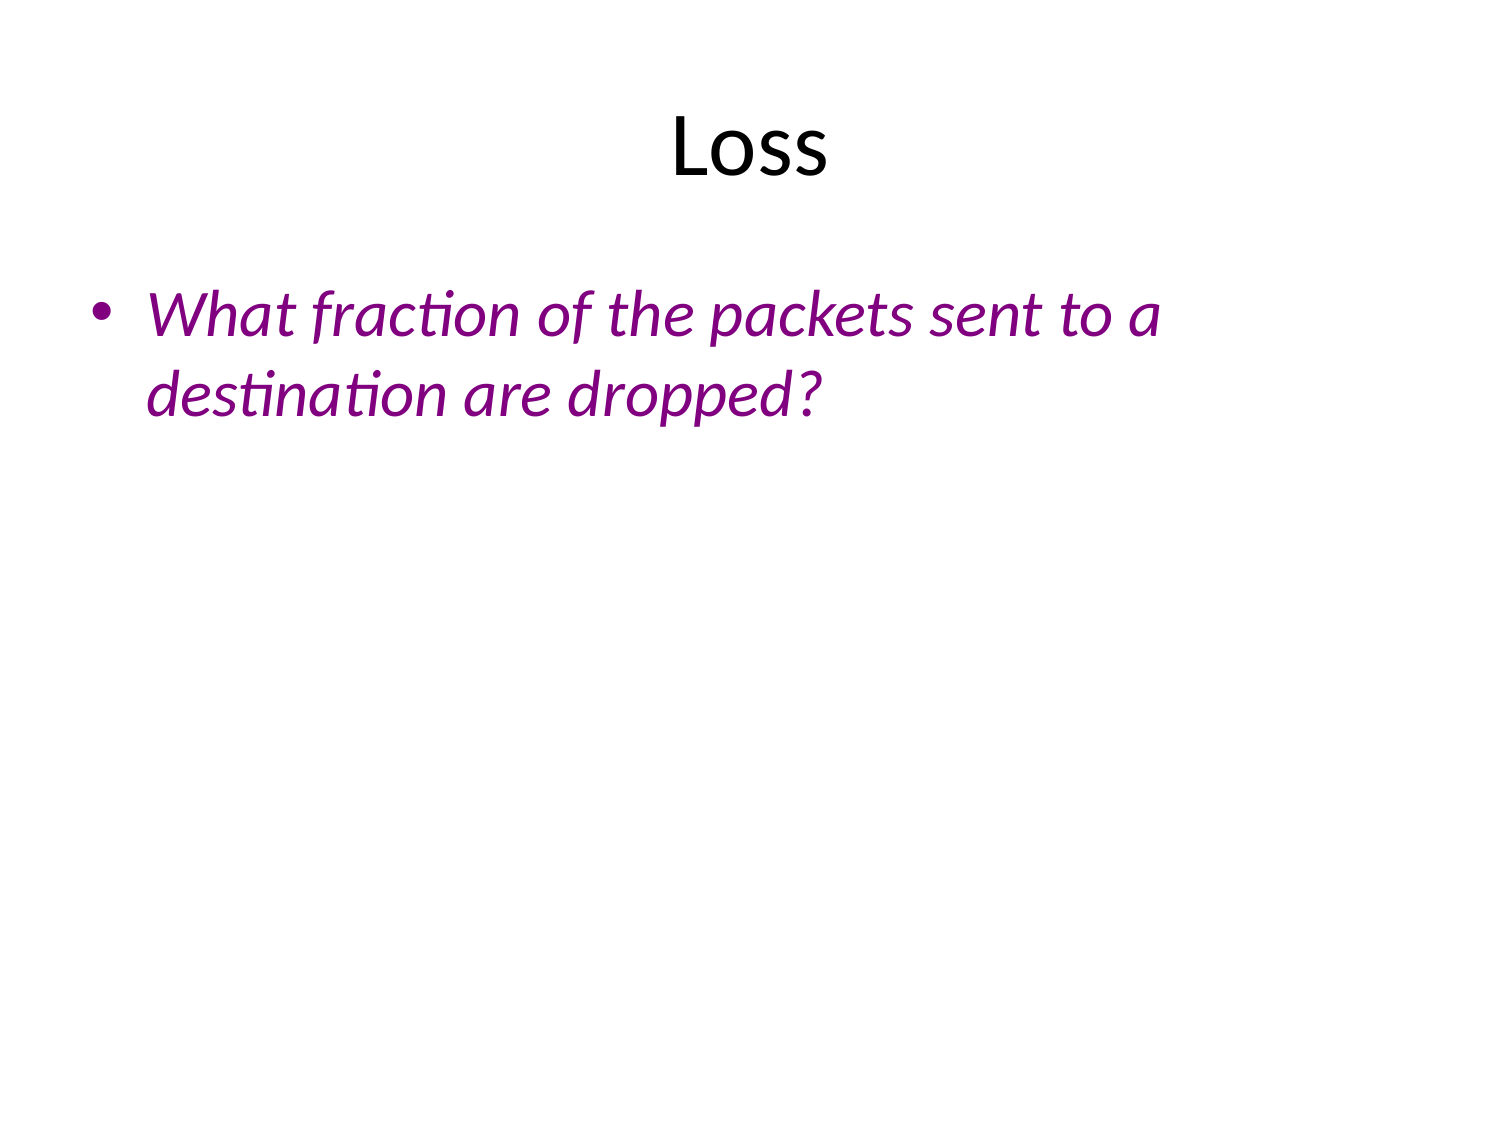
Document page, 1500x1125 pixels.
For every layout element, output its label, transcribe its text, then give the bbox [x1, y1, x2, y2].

title Loss [75, 45, 1425, 233]
list What fraction of the packets sent to a destination are dropped? [75, 262, 1425, 1005]
